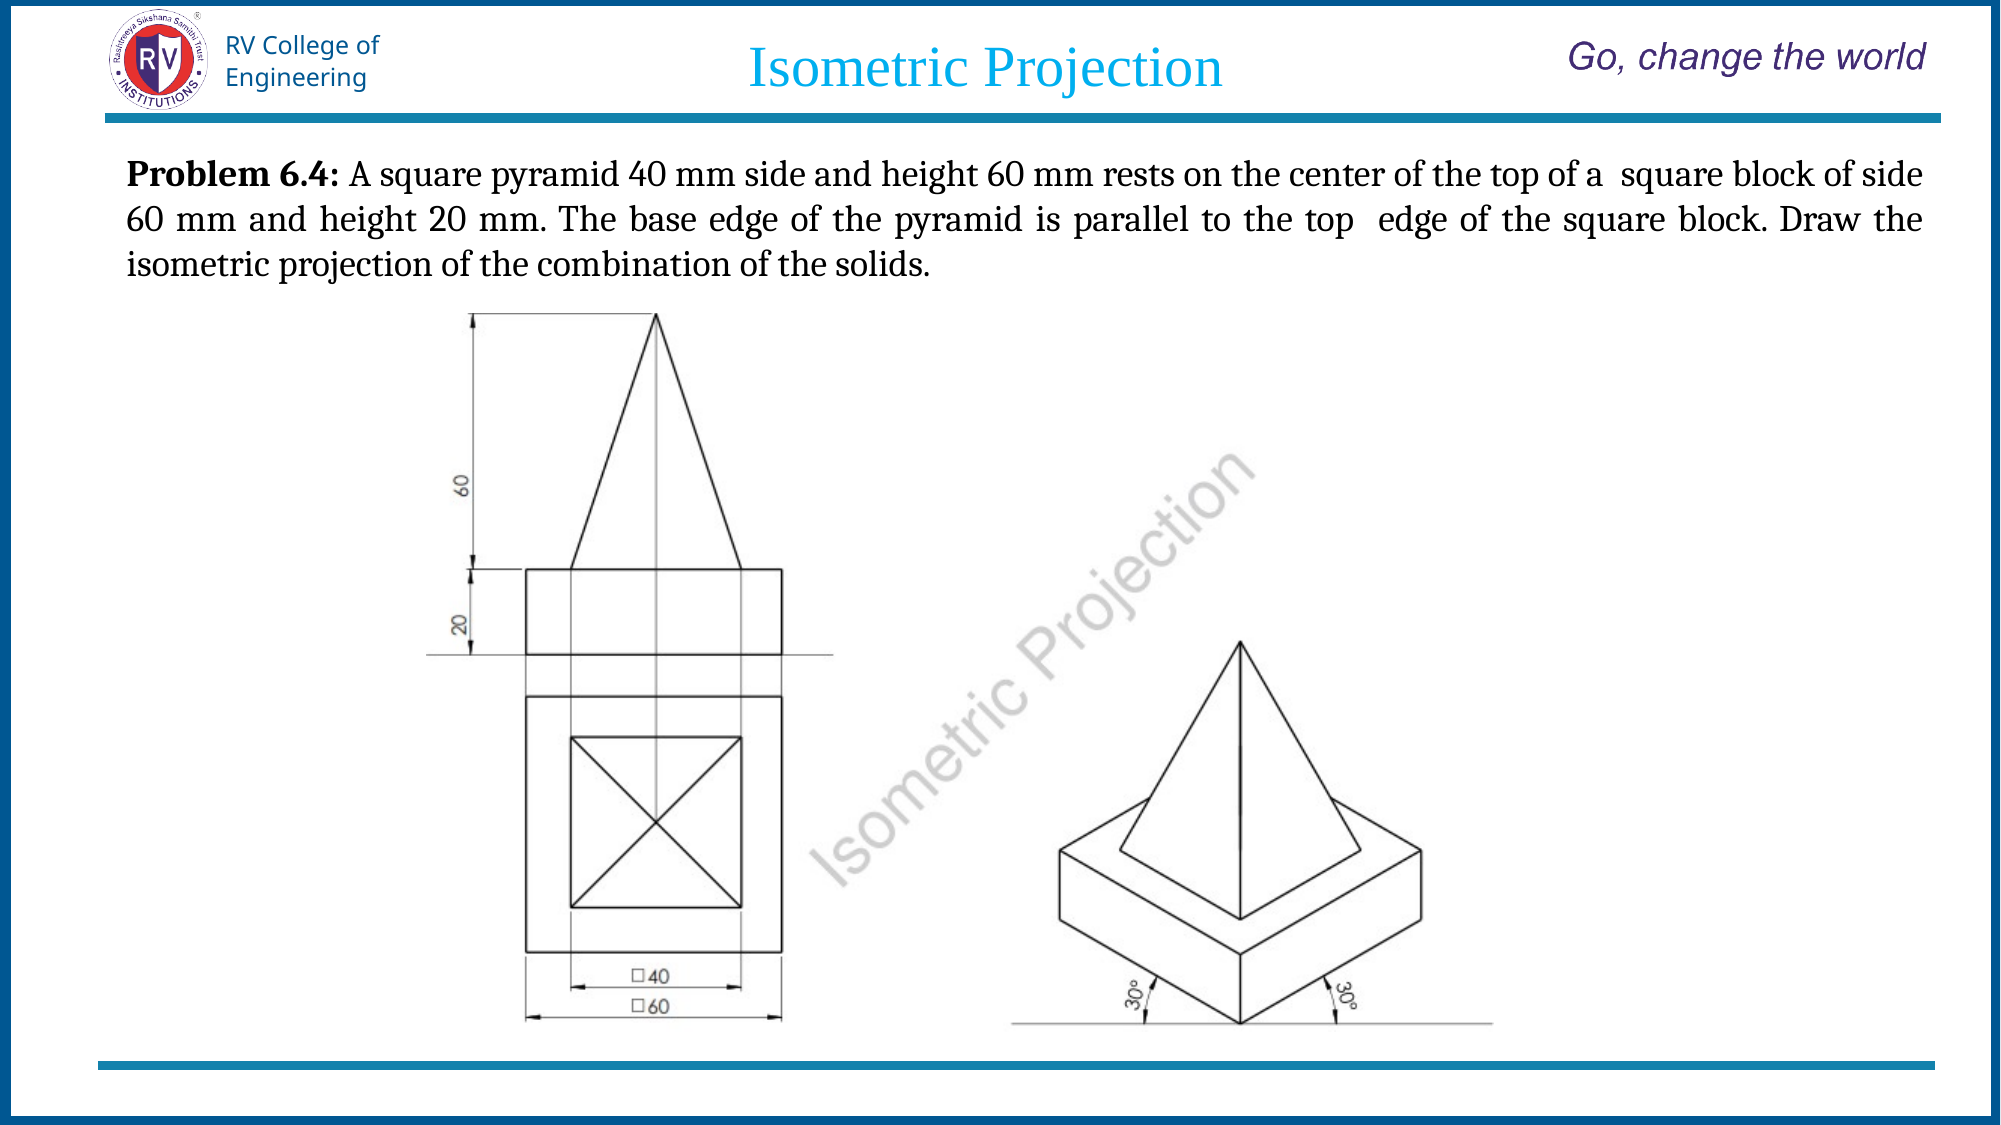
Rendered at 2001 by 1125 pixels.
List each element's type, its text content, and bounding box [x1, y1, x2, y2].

text_box Isometric Projection [746, 25, 1226, 98]
text_box RV College of Engineering [222, 24, 383, 92]
picture [1569, 41, 1927, 77]
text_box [97, 313, 1936, 1071]
text_box Problem 6.4: A square pyramid 40 mm side and height 60 mm rests on the center of the top of a square block of side 60 mm and height 20 mm. The base edge of the pyramid is parallel to the top edge of the square block. Draw the isometric projection of the combination of the solids. [124, 146, 1927, 284]
picture [109, 9, 208, 110]
